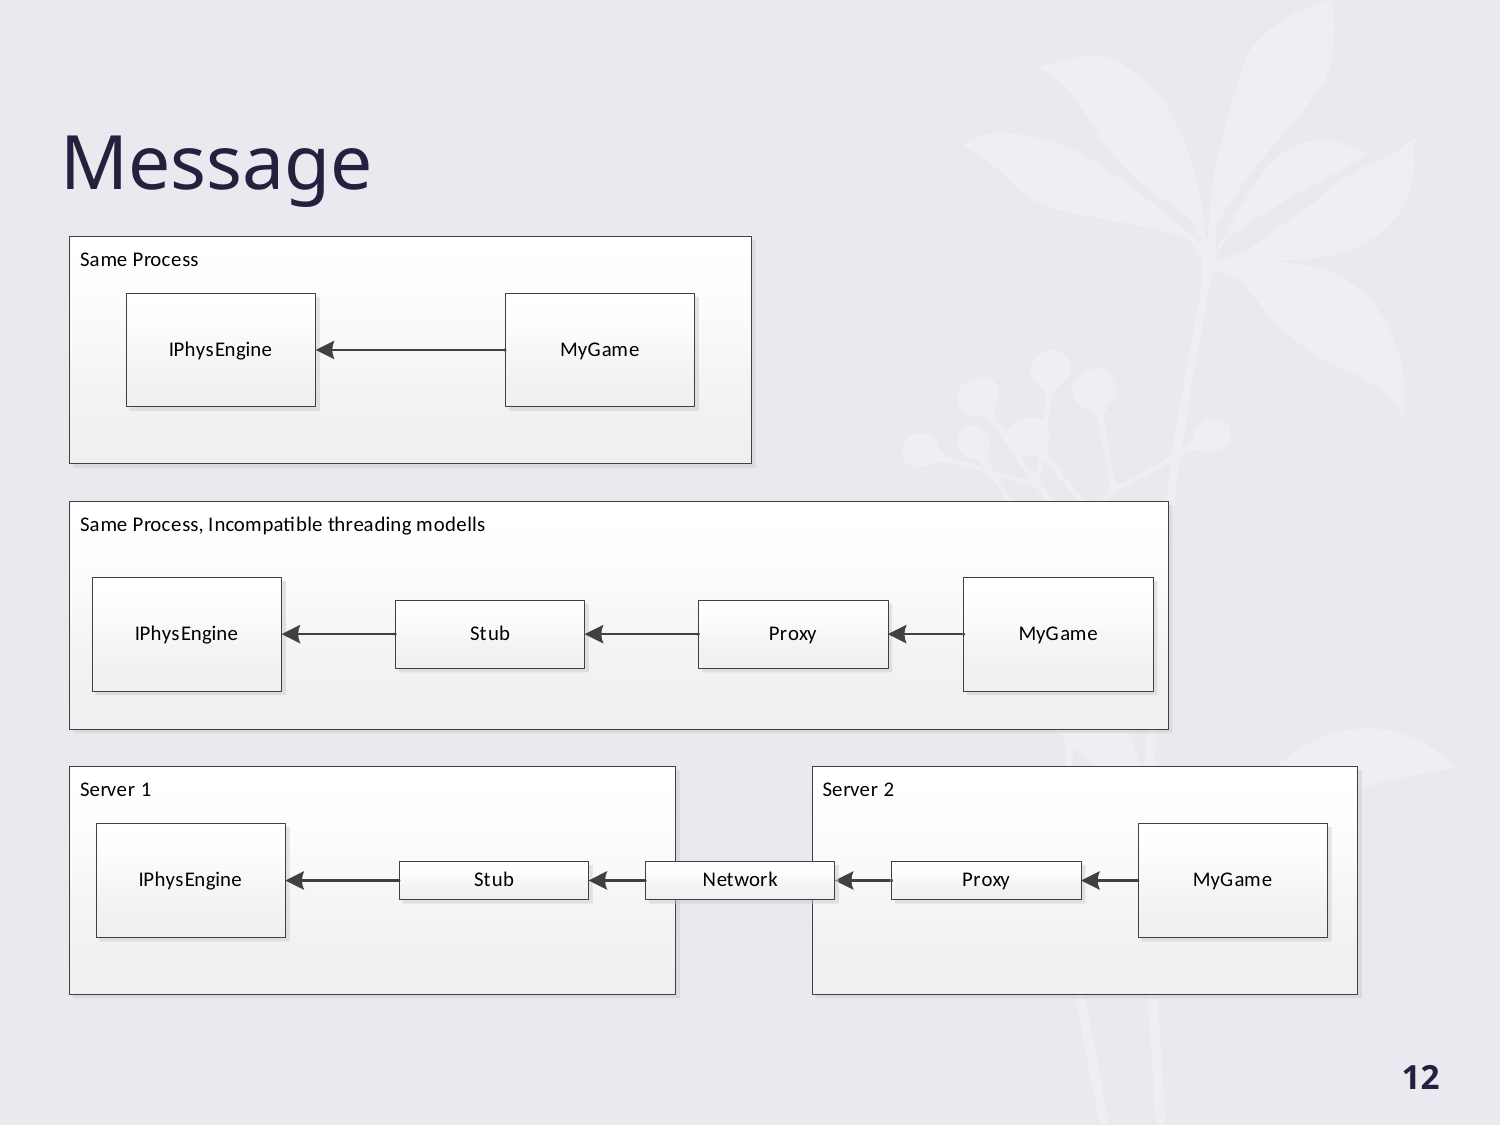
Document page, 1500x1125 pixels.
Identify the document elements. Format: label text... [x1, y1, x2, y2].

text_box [64, 231, 1365, 1001]
title Message [45, 37, 1455, 213]
slide_number 12 [1310, 1054, 1455, 1103]
